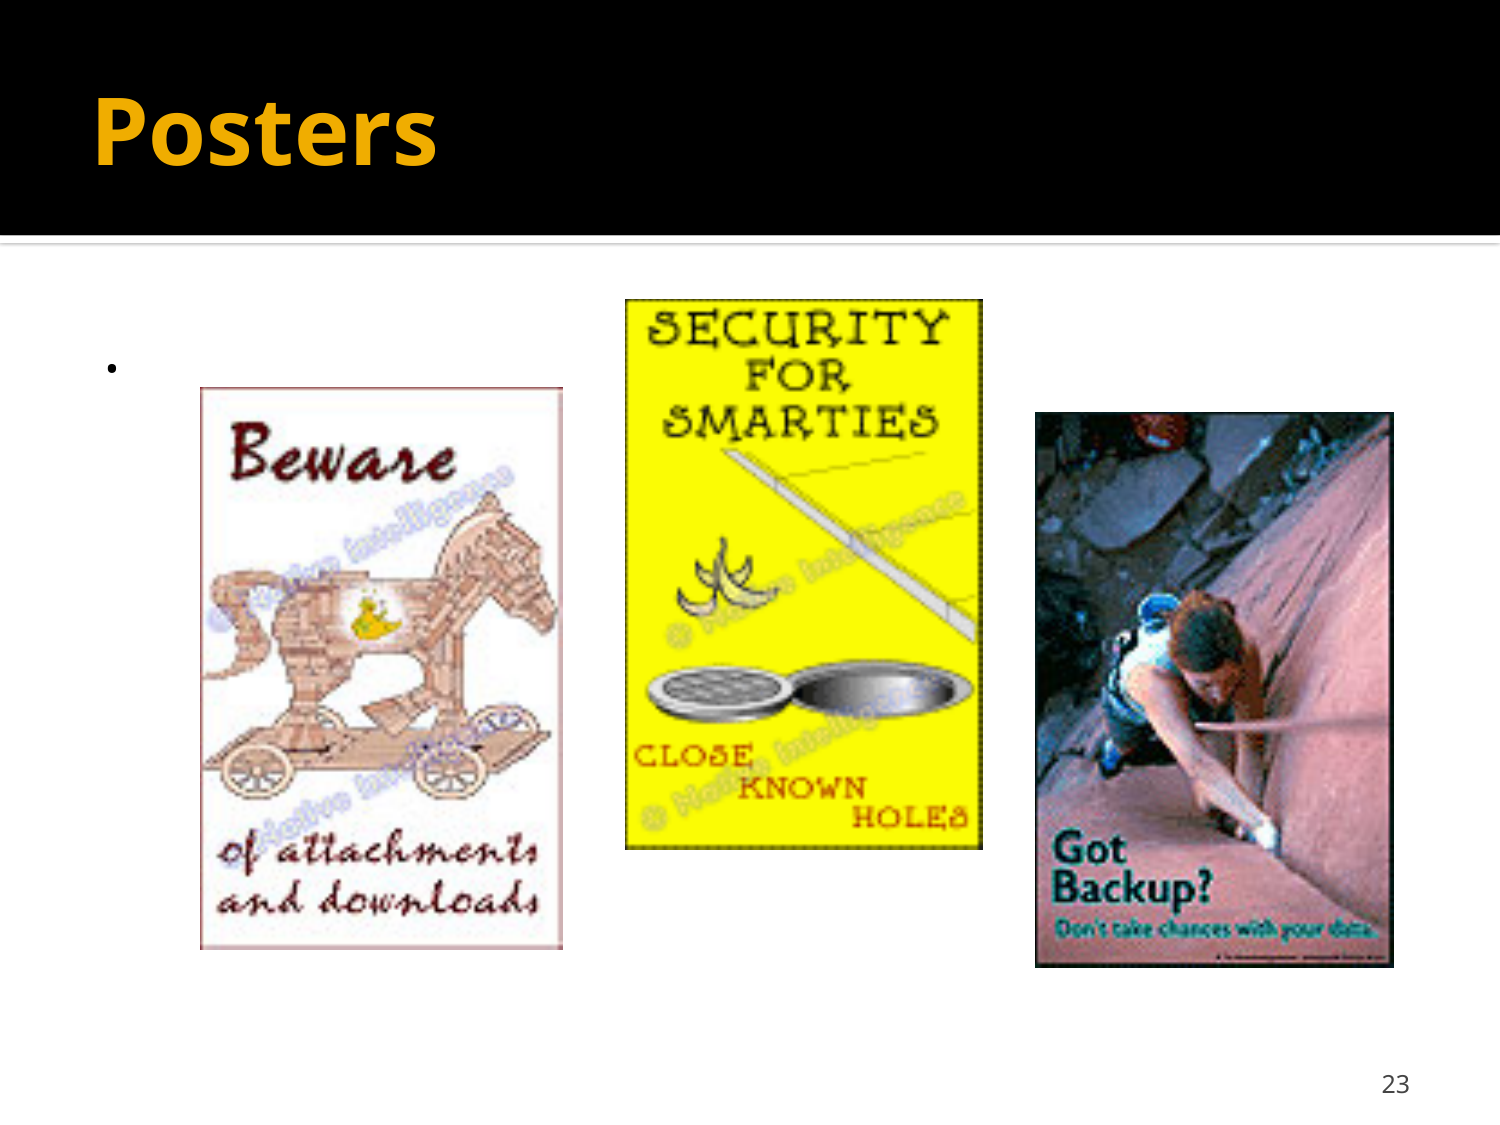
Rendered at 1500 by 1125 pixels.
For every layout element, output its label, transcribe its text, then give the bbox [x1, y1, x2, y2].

picture [1035, 412, 1394, 968]
title Posters [75, 25, 1425, 231]
slide_number 23 [1074, 1050, 1425, 1103]
picture [199, 387, 564, 950]
list . [75, 291, 1425, 1050]
picture [625, 299, 983, 850]
